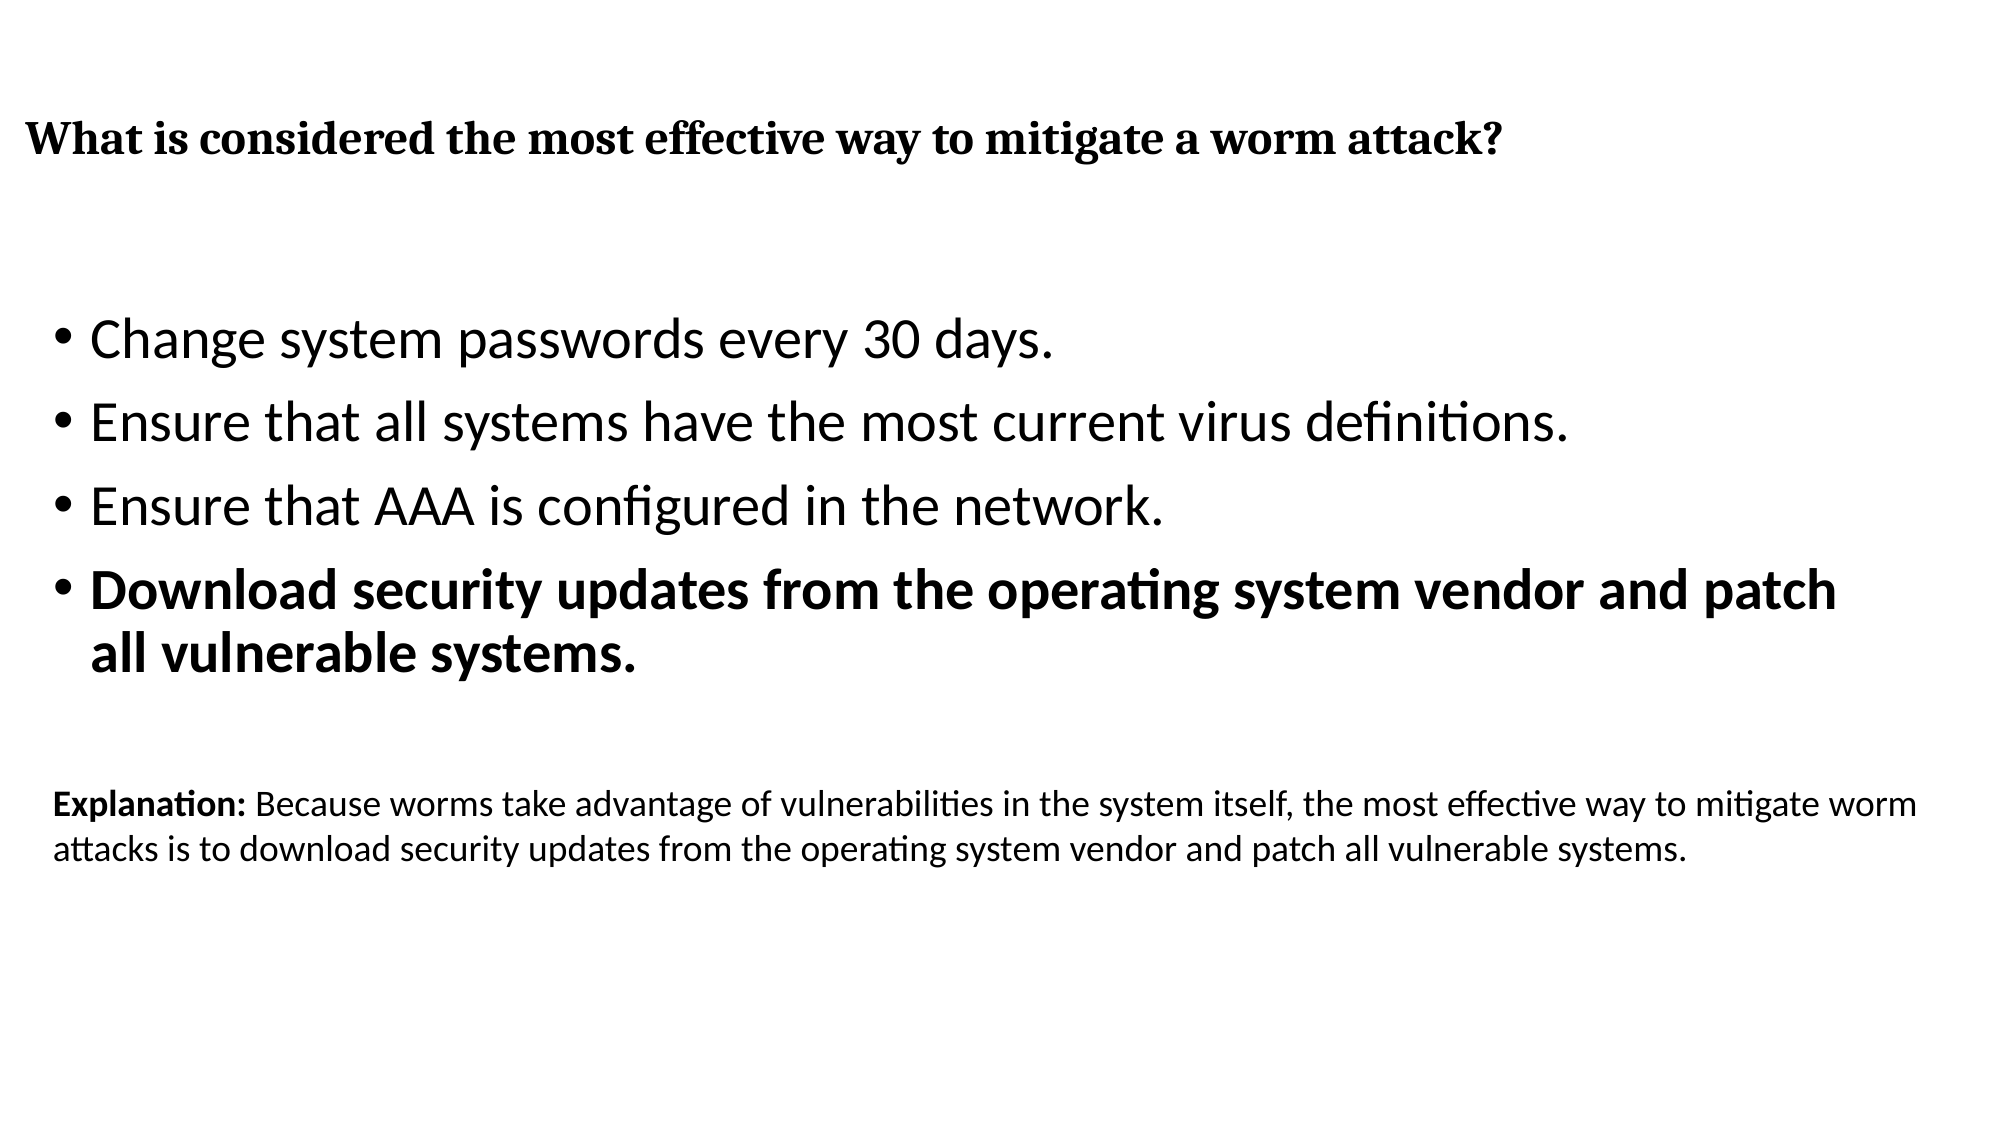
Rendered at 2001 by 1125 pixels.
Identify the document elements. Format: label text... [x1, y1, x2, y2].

title What is considered the most effective way to mitigate a worm attack? [0, 0, 2000, 278]
list Change system passwords every 30 days. Ensure that all systems have the most current virus definitions. Ensure that AAA is configured in the network. Download security updates from the operating system vendor and patch all vulnerable systems. [38, 300, 1923, 696]
text_box Explanation: Because worms take advantage of vulnerabilities in the system itself, the most effective way to mitigate worm attacks is to download security updates from the operating system vendor and patch all vulnerable systems. [38, 771, 1964, 877]
